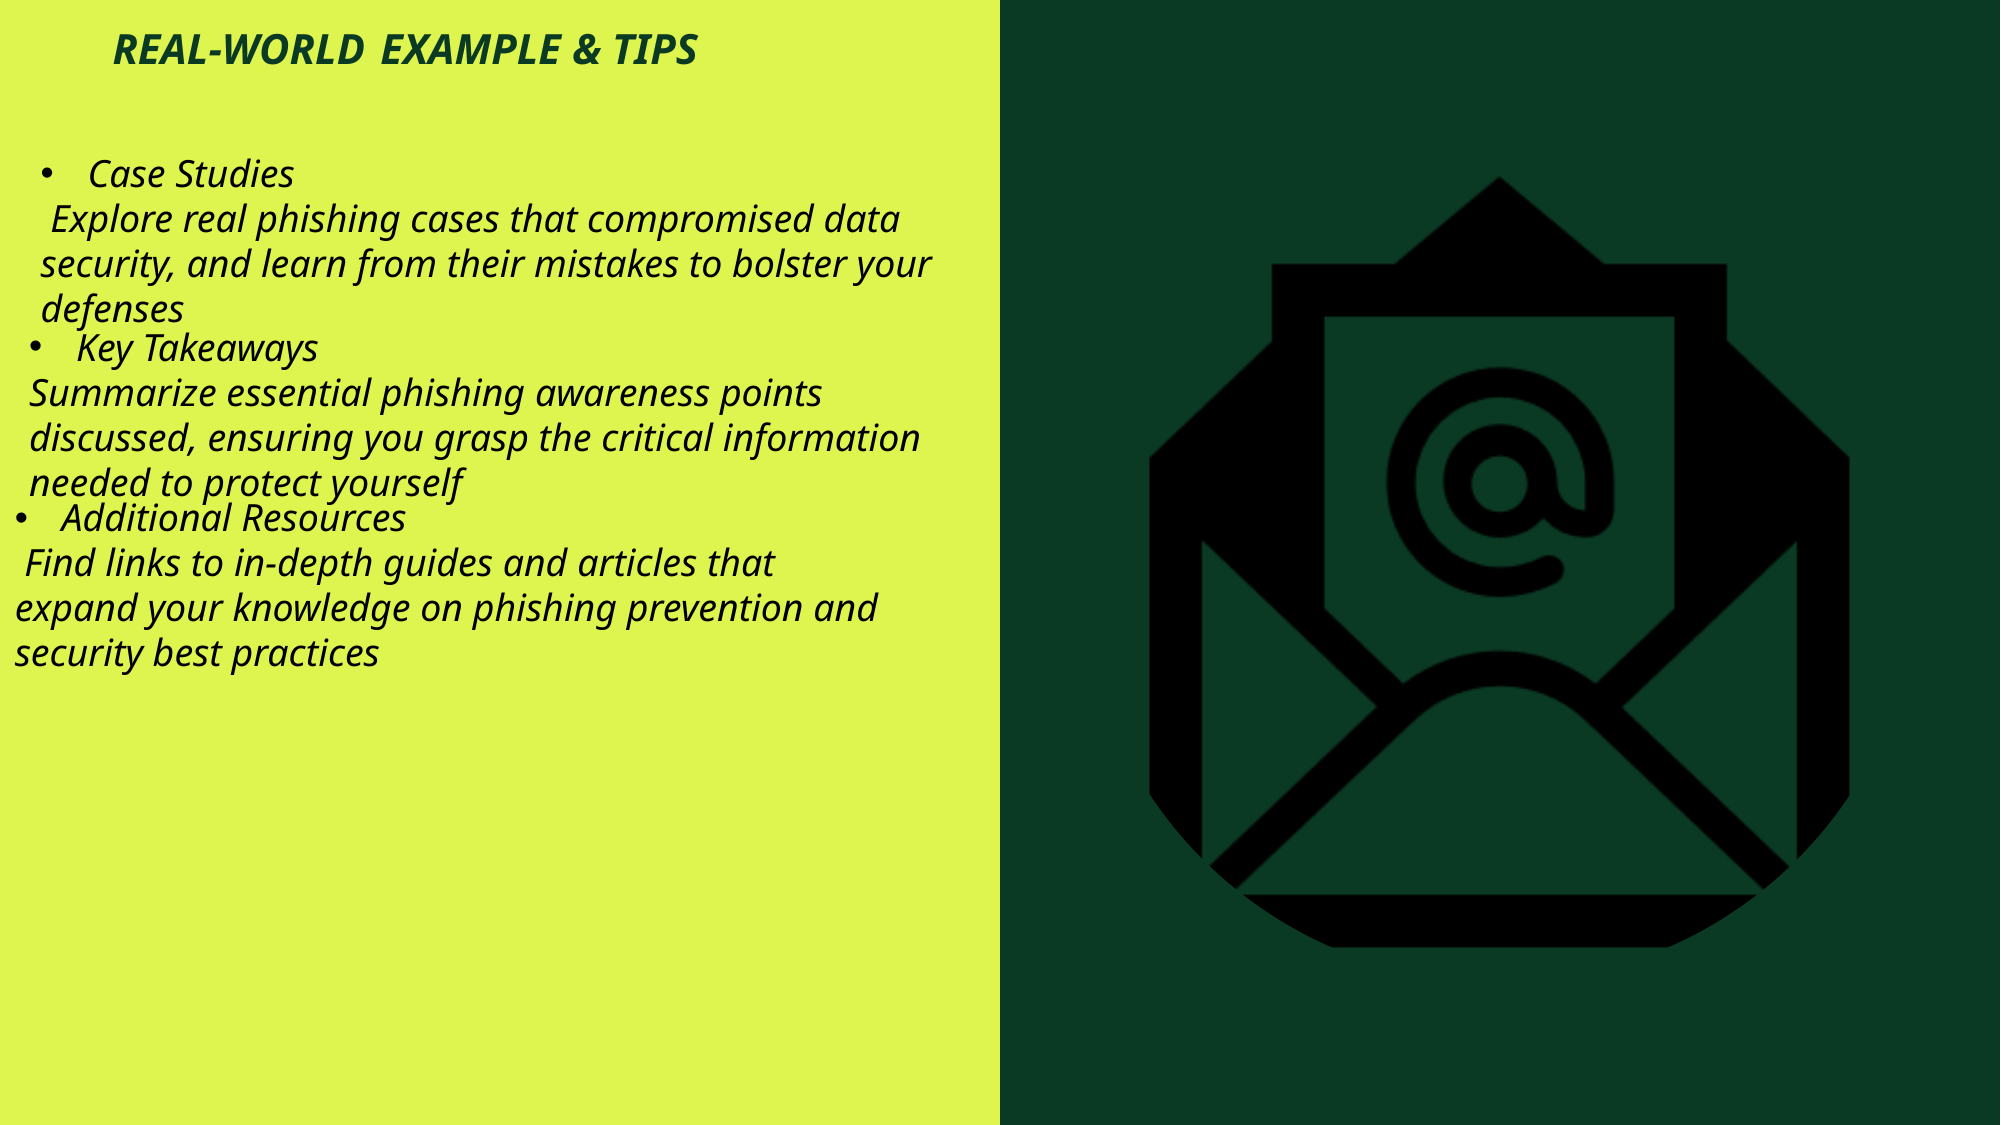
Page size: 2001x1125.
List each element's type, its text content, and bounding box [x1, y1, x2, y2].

text_box Case Studies Explore real phishing cases that compromised data security, and learn from their mistakes to bolster your defenses [25, 142, 1026, 338]
text_box Key Takeaways Summarize essential phishing awareness points discussed, ensuring you grasp the critical information needed to protect yourself [14, 316, 942, 511]
title REAL-WORLD EXAMPLE & TIPS [112, 9, 900, 81]
picture [1079, 141, 1921, 983]
text_box Additional Resources Find links to in-depth guides and articles that expand your knowledge on phishing prevention and security best practices [0, 487, 900, 682]
